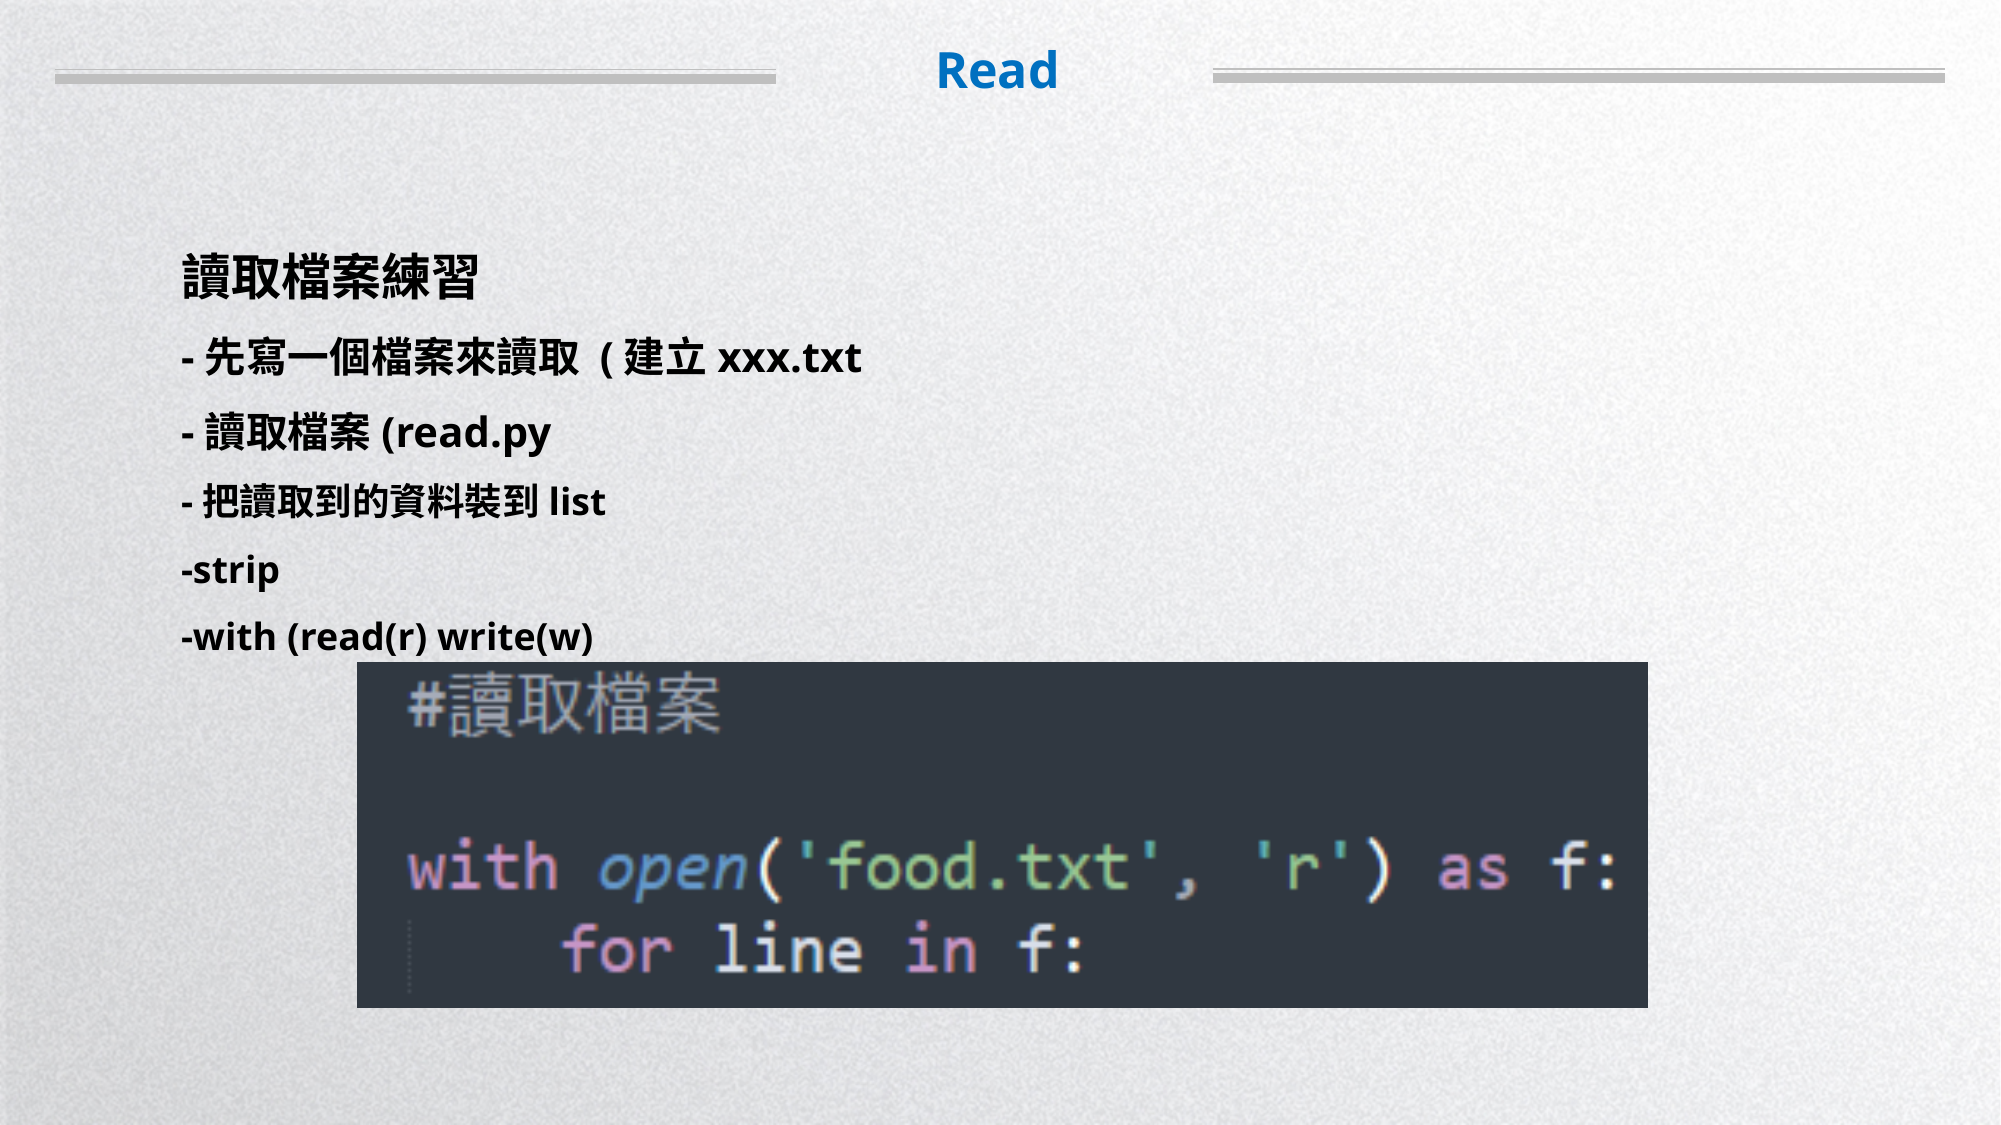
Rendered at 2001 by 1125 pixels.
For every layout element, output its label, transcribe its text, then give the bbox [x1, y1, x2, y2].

text_box Read [782, 30, 1213, 106]
picture [0, 0, 2001, 1125]
text_box 讀取檔案練習 -先寫一個檔案來讀取 (建立xxx.txt -讀取檔案(read.py -把讀取到的資料裝到list -strip -with (read(r) write(w) [166, 208, 1839, 666]
